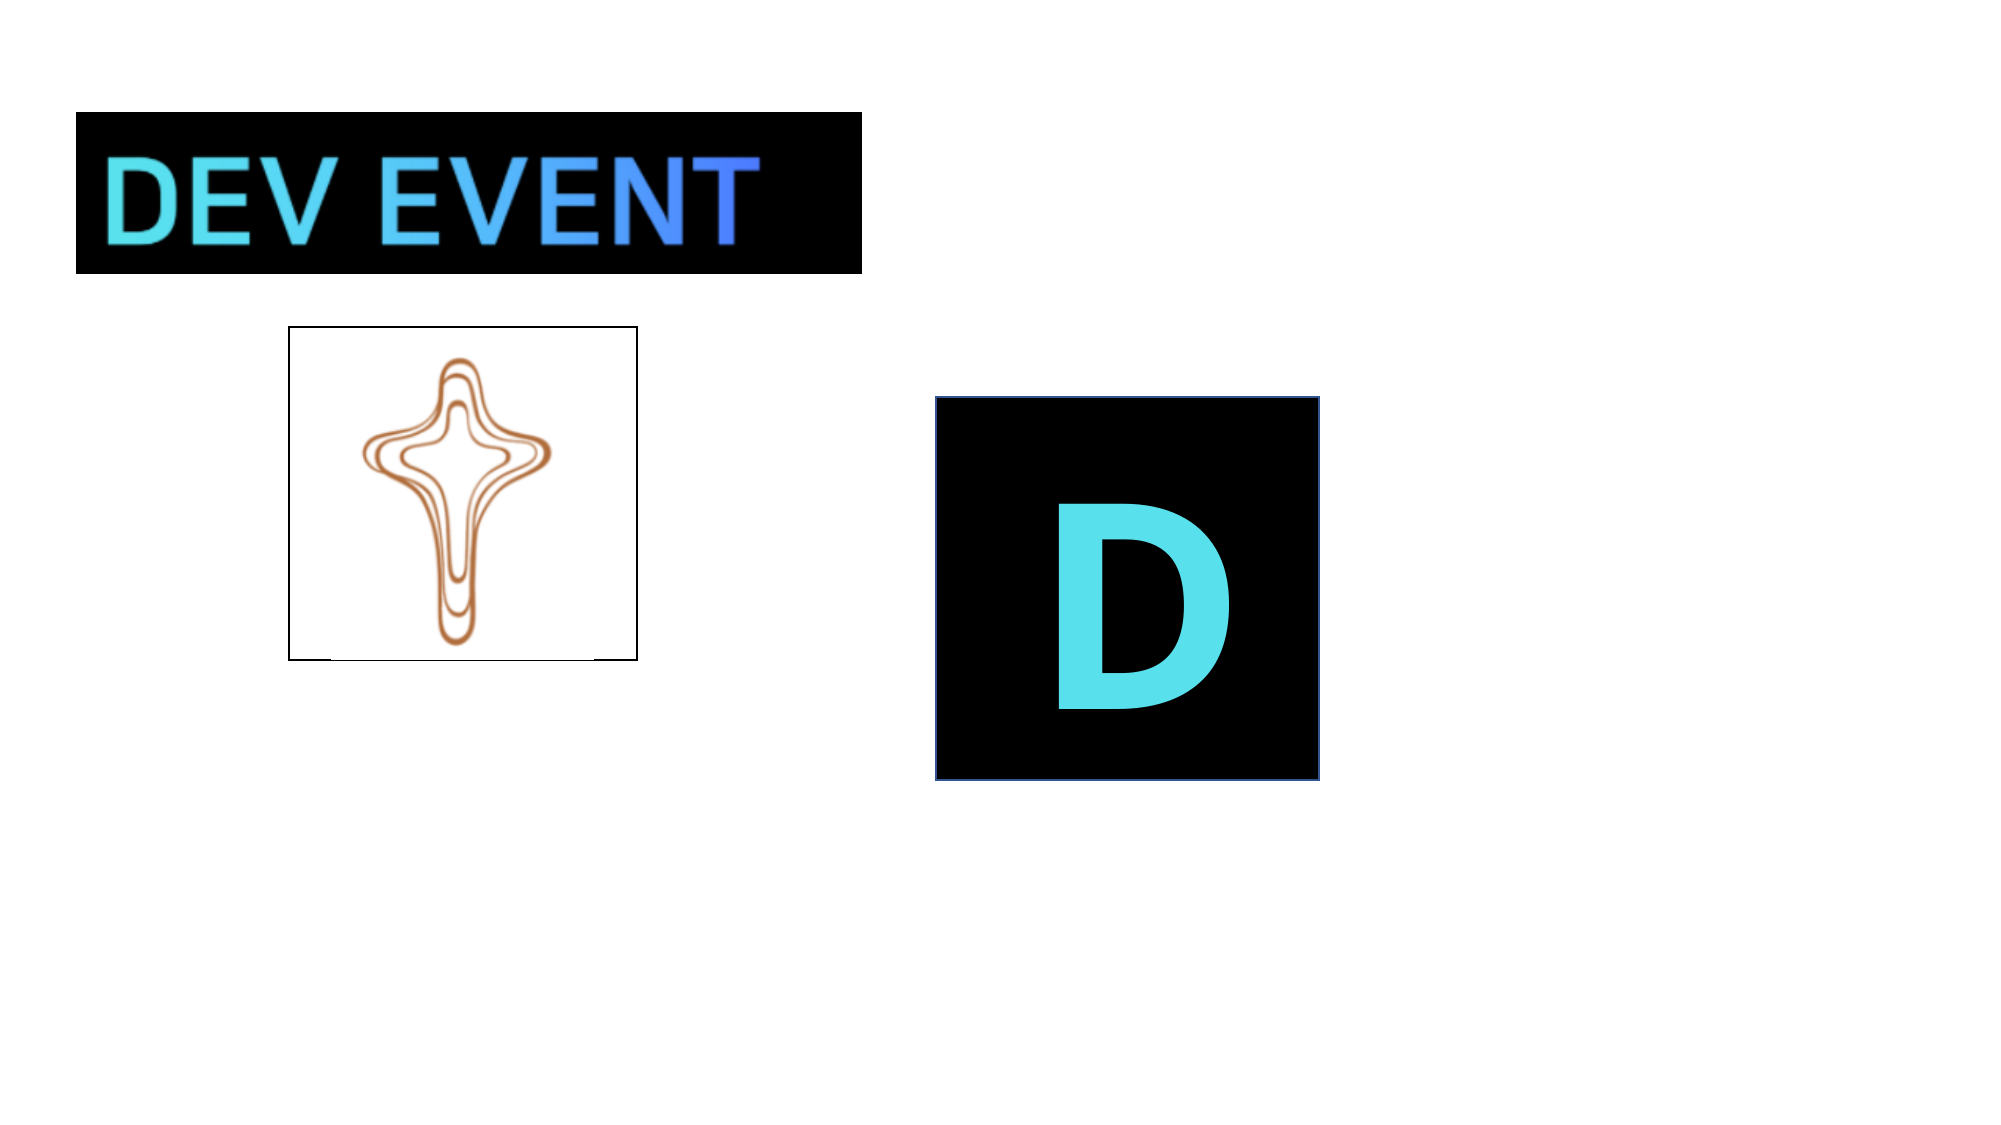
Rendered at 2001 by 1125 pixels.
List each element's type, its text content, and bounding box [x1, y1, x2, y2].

text_box D [1019, 414, 1252, 775]
text_box [935, 396, 1320, 781]
text_box [288, 326, 638, 661]
picture [331, 346, 594, 661]
picture [76, 112, 862, 274]
